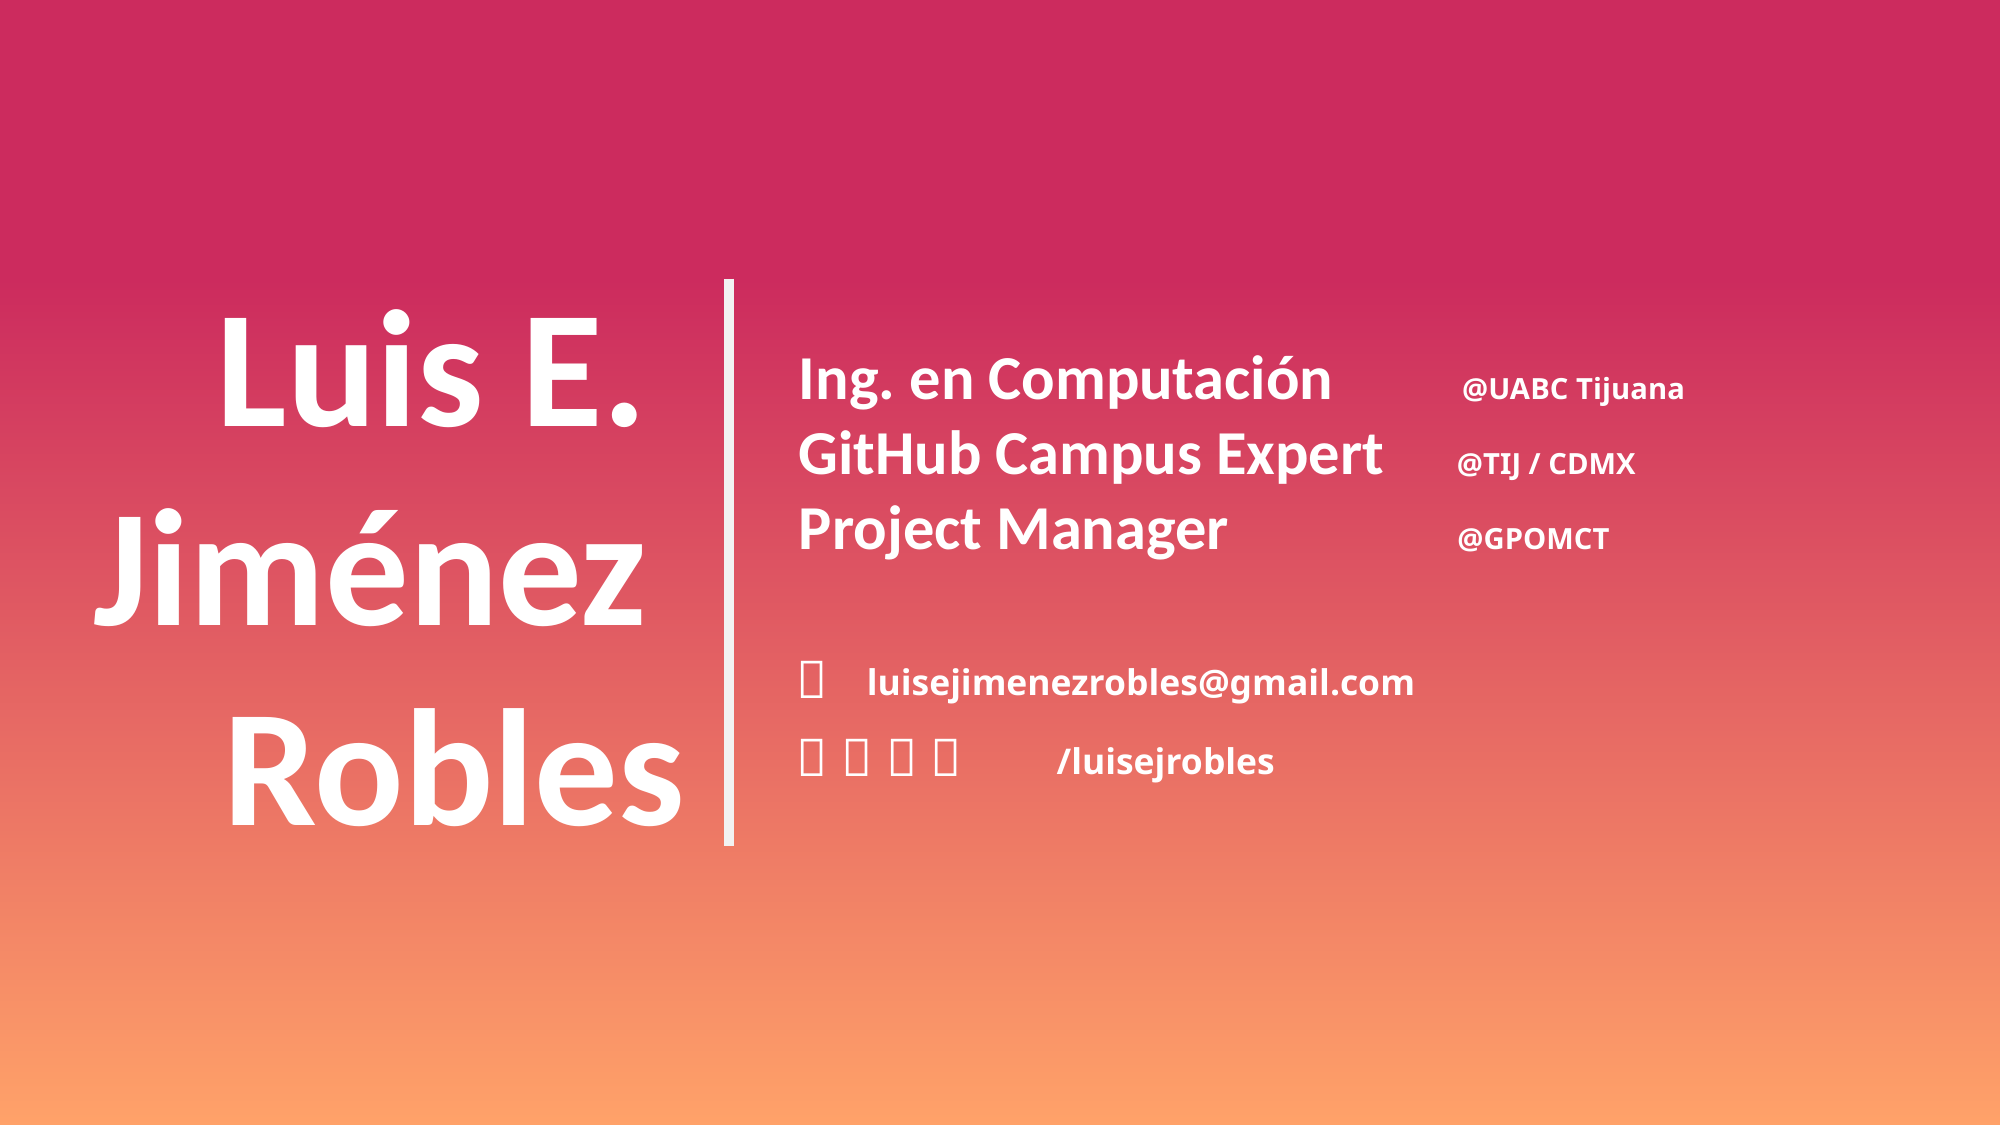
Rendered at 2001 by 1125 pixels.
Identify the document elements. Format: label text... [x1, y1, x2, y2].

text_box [781, 329, 1750, 796]
text_box Luis E. Jiménez Robles [78, 251, 701, 867]
